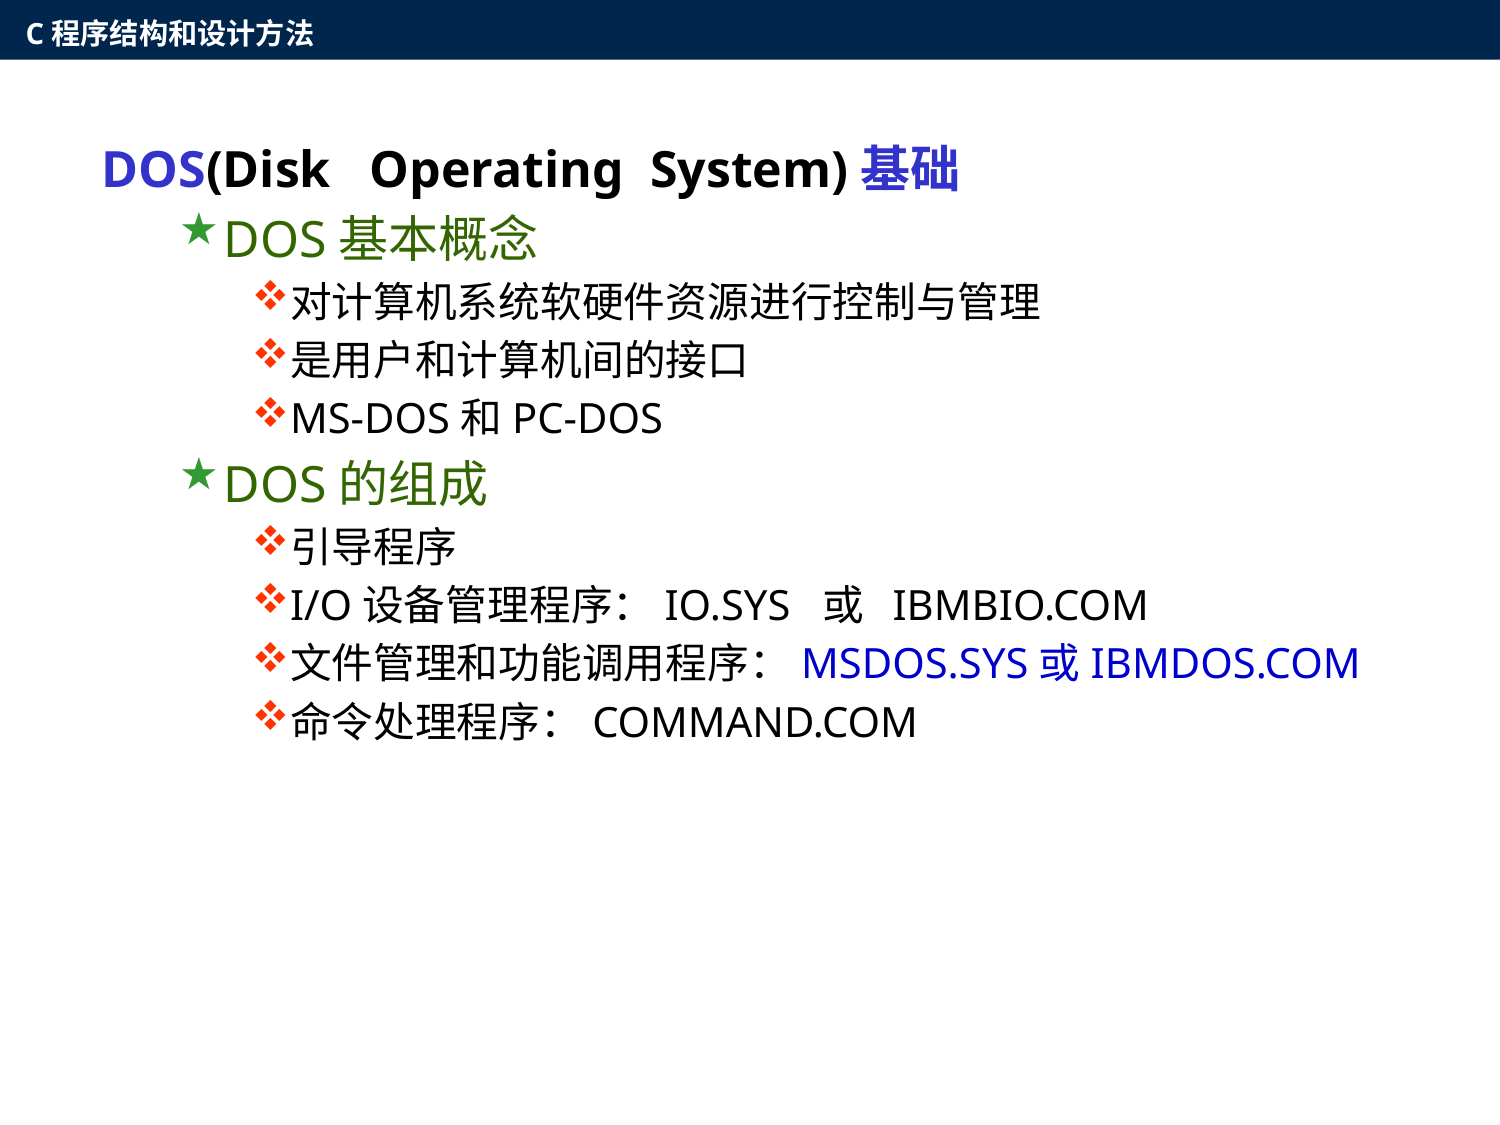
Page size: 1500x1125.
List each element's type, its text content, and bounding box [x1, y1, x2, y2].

text_box DOS(Disk Operating System)基础 DOS基本概念 对计算机系统软硬件资源进行控制与管理 是用户和计算机间的接口 MS-DOS和PC-DOS DOS的组成 引导程序 I/O设备管理程序：IO.SYS 或 IBMBIO.COM 文件管理和功能调用程序：MSDOS.SYS或IBMDOS.COM 命令处理程序：COMMAND.COM [87, 129, 1469, 926]
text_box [0, 0, 1500, 61]
